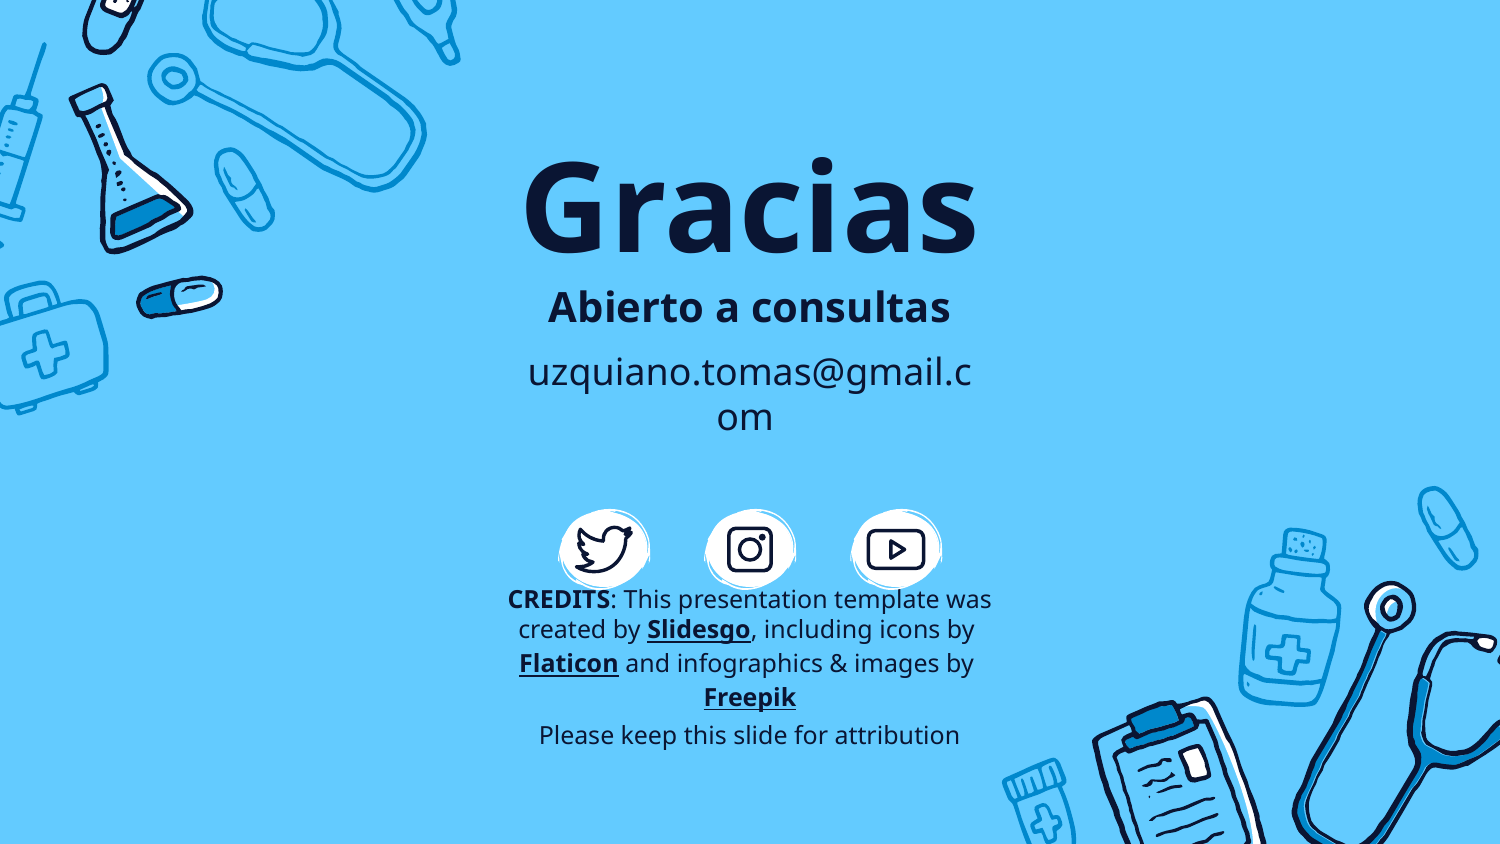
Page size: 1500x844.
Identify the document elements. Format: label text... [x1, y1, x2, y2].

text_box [557, 508, 651, 591]
subtitle uzquiano.tomas@gmail.com [509, 333, 991, 511]
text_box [849, 508, 943, 591]
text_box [726, 526, 774, 573]
subtitle Abierto a consultas [376, 272, 1124, 346]
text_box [866, 528, 926, 571]
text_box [703, 508, 797, 591]
text_box Please keep this slide for attribution [478, 709, 1022, 765]
title Gracias [438, 118, 1062, 287]
